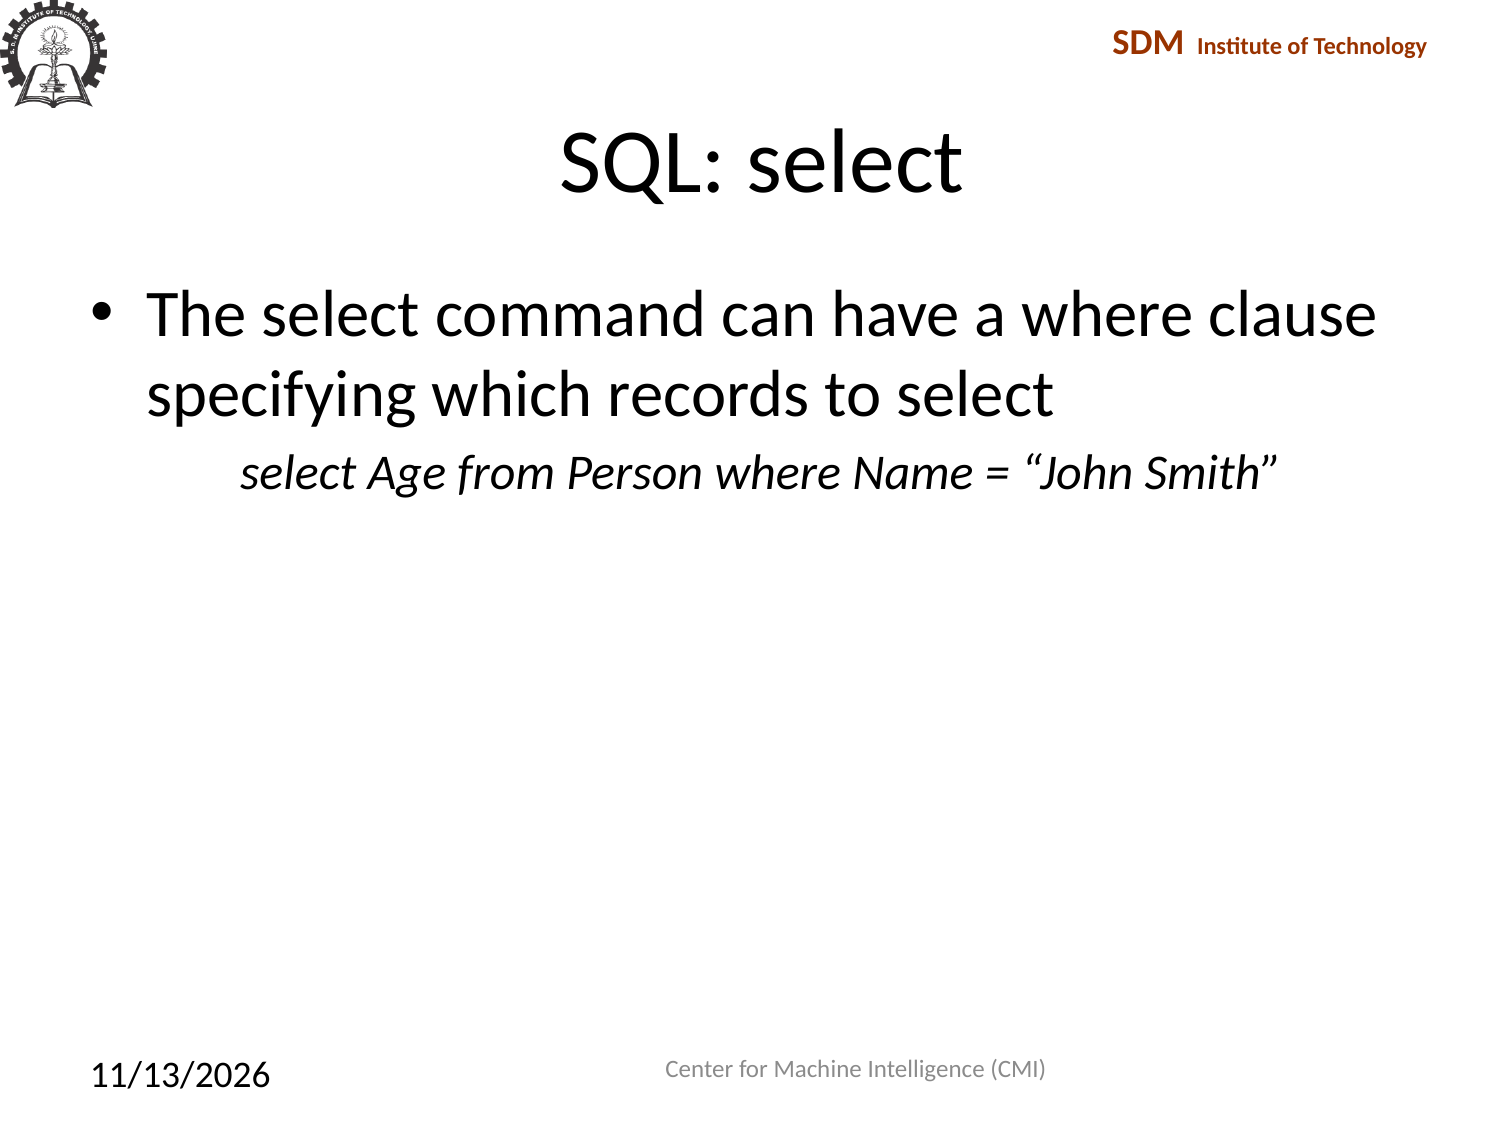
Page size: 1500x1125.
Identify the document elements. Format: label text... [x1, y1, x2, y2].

picture [0, 0, 107, 108]
title SQL: select [87, 62, 1438, 250]
footer Center for Machine Intelligence (CMI) [474, 1037, 1238, 1098]
list The select command can have a where clause specifying which records to select select Age from Person where Name = “John Smith” [75, 262, 1425, 1005]
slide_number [75, 1042, 425, 1103]
